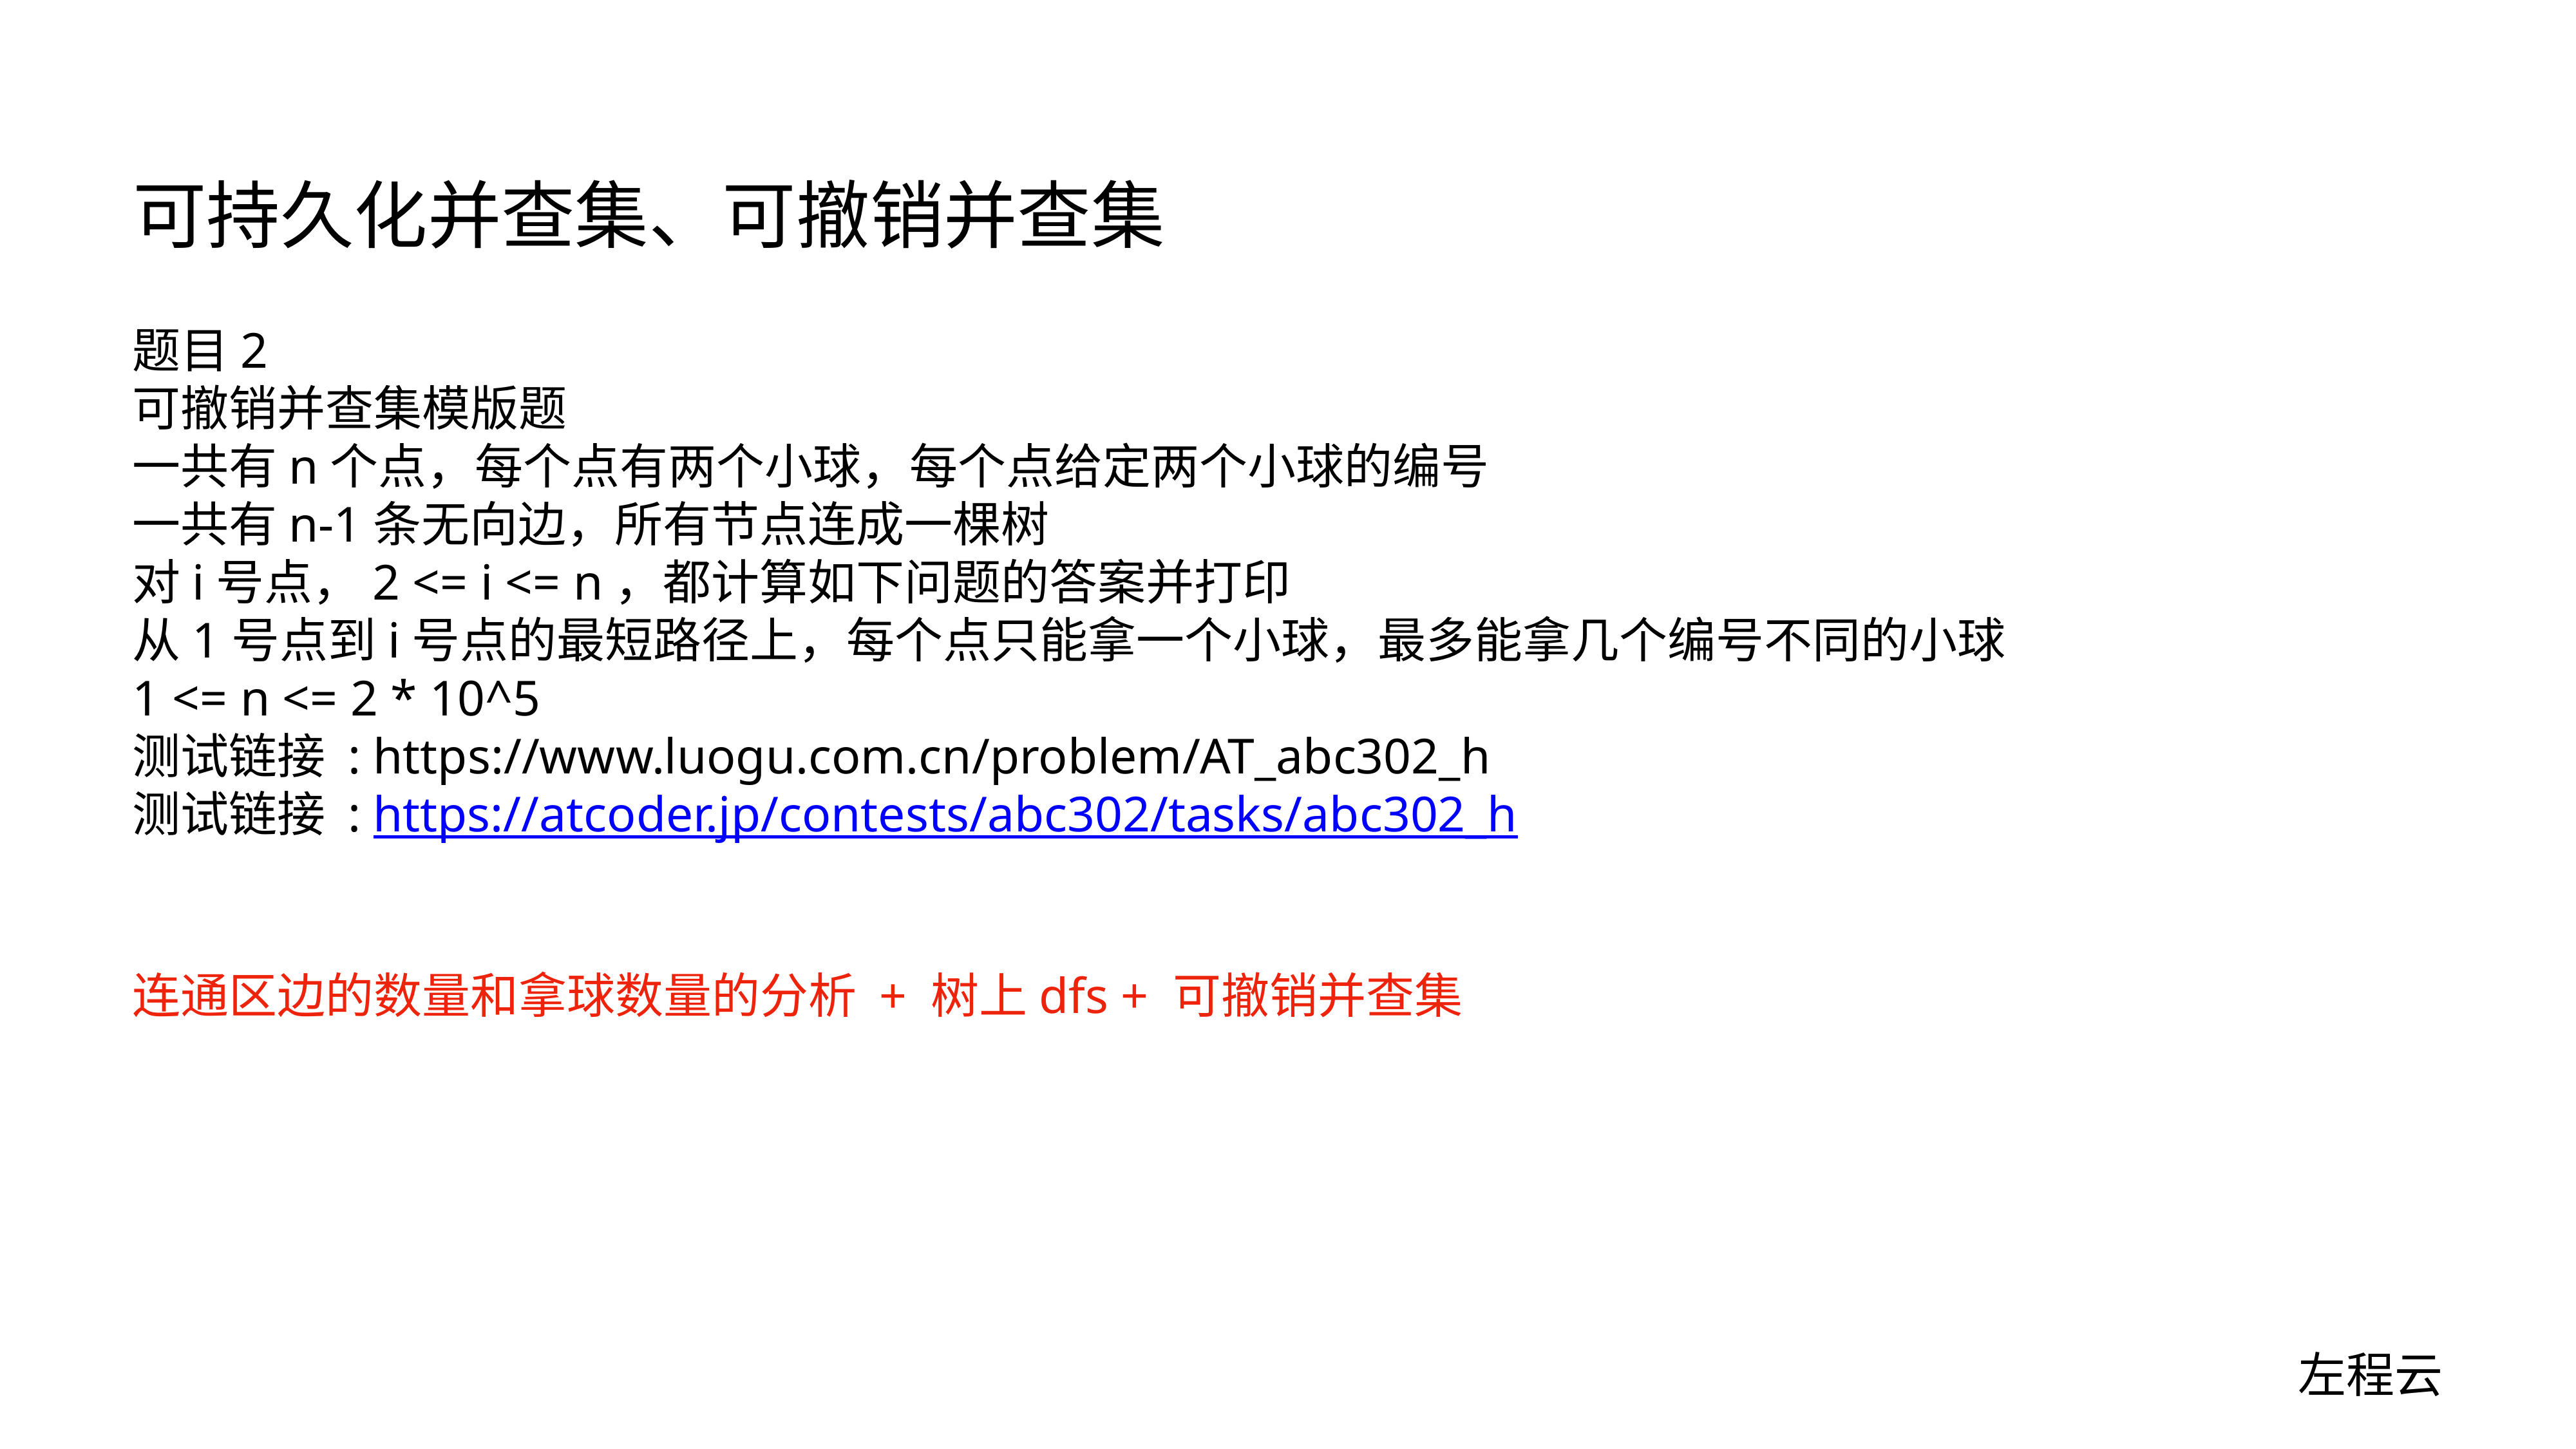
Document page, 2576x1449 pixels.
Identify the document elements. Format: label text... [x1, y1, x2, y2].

title 可持久化并查集、可撤销并查集 [127, 48, 2449, 263]
text_box 题目2 可撤销并查集模版题 一共有n个点，每个点有两个小球，每个点给定两个小球的编号 一共有n-1条无向边，所有节点连成一棵树 对i号点，2 <= i <= n，都计算如下问题的答案并打印 从1号点到i号点的最短路径上，每个点只能拿一个小球，最多能拿几个编号不同的小球 1 <= n <= 2 * 10^5 测试链接 : https://www.luogu.com.cn/problem/AT_abc302_h 测试链接 : https://atcoder.jp/contests/abc302/tasks/abc302_h 连通区边的数量和拿球数量的分析 + 树上dfs + 可撤销并查集 [127, 314, 2449, 1304]
text_box 左程云 [127, 1339, 2449, 1408]
